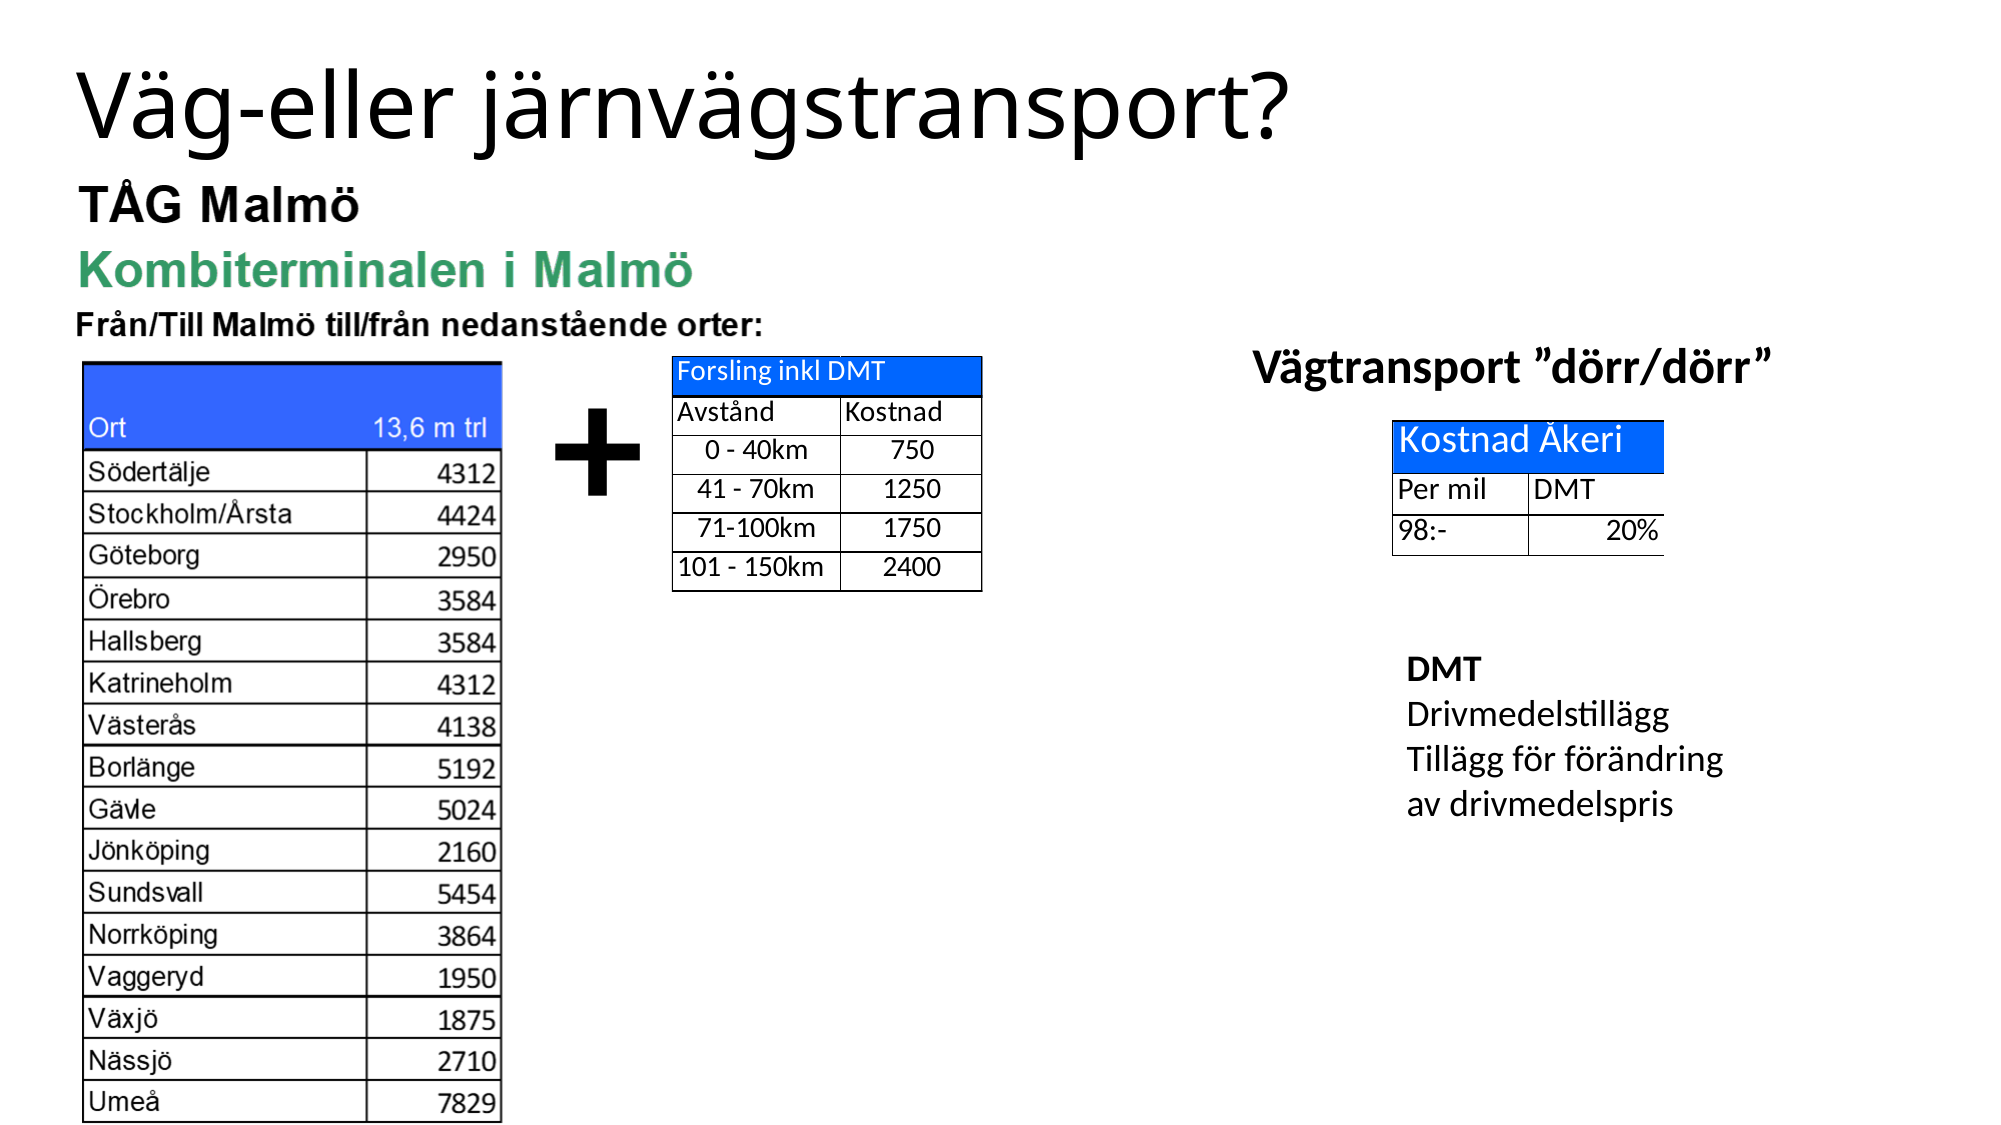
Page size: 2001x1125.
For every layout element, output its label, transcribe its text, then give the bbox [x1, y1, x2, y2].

picture [66, 171, 984, 1125]
title Väg-eller järnvägstransport? [61, 0, 1595, 218]
text_box Vägtransport ”dörr/dörr” [1237, 325, 1870, 401]
picture [1391, 420, 1666, 557]
text_box DMT Drivmedelstillägg Tillägg för förändring av drivmedelspris [1391, 636, 1754, 877]
